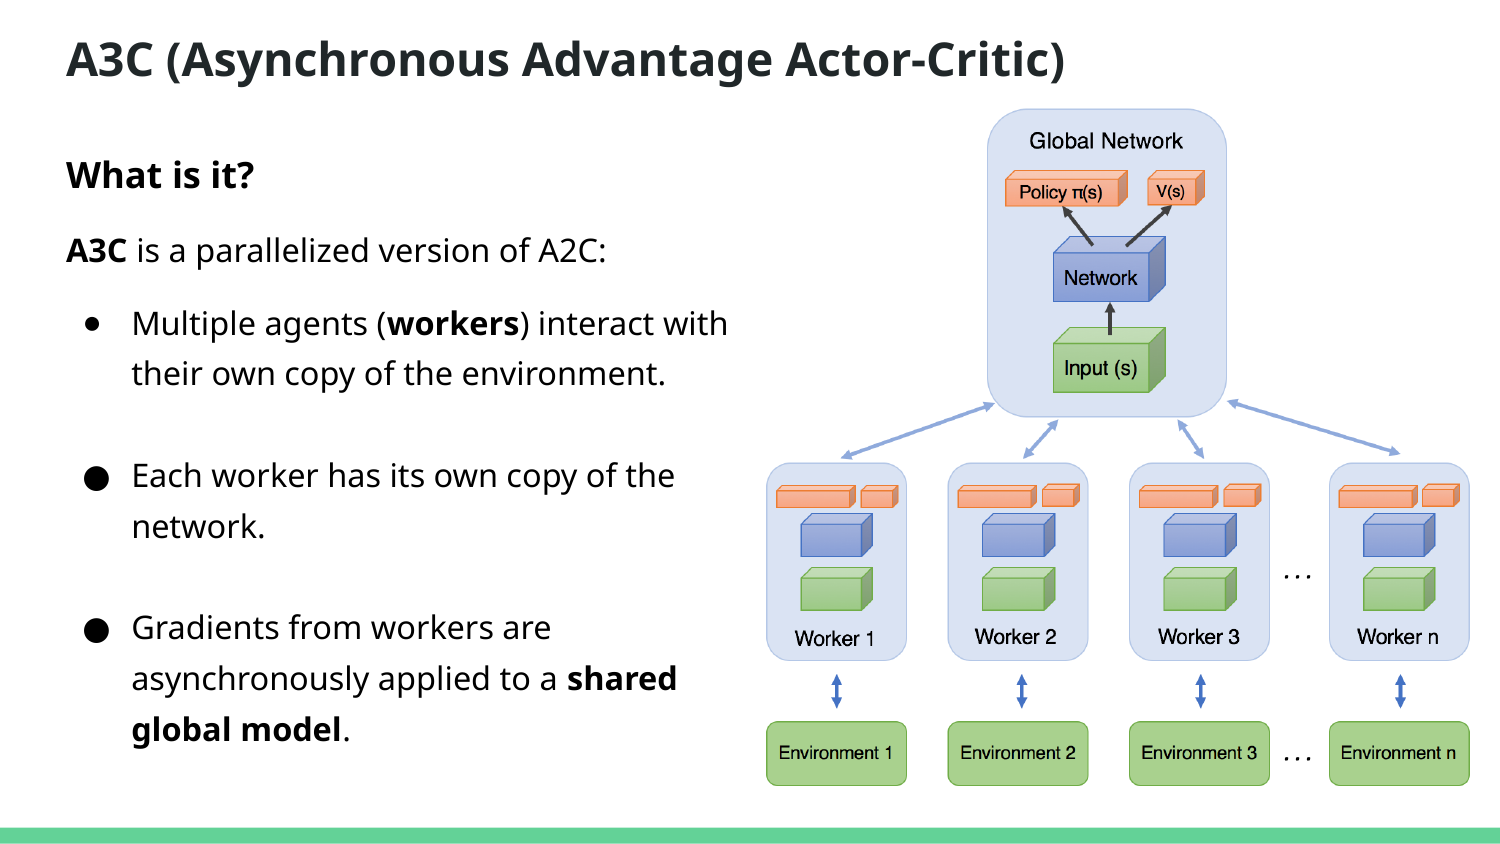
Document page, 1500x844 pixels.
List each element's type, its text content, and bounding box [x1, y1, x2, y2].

list What is it? A3C is a parallelized version of A2C: Multiple agents (workers) interact with their own copy of the environment. Each worker has its own copy of the network. Gradients from workers are asynchronously applied to a shared global model. [51, 127, 744, 797]
title A3C (Asynchronous Advantage Actor-Critic) [51, 11, 1449, 106]
picture [749, 98, 1483, 797]
